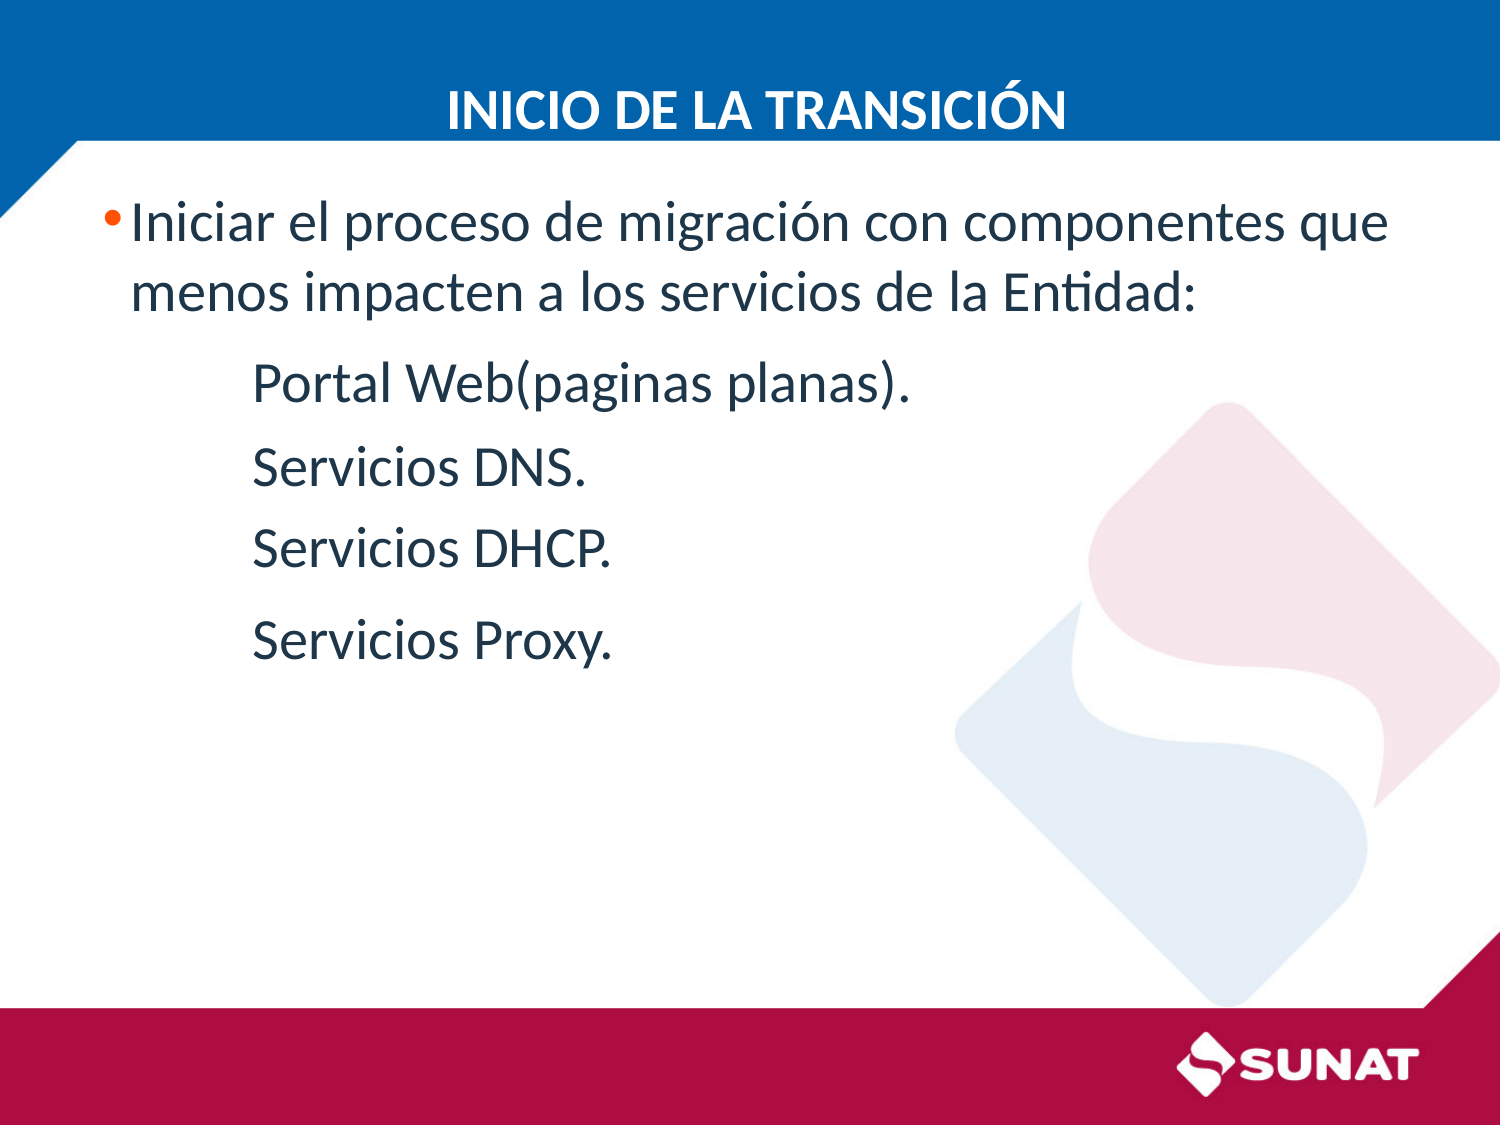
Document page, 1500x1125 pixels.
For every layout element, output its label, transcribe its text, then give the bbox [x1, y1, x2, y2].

picture [0, 0, 1500, 1125]
title INICIO DE LA TRANSICIÓN [88, 42, 1440, 100]
list Iniciar el proceso de migración con componentes que menos impacten a los servicios de la Entidad: Portal Web(paginas planas). Servicios DNS. Servicios DHCP. Servicios Proxy. [87, 174, 1413, 950]
